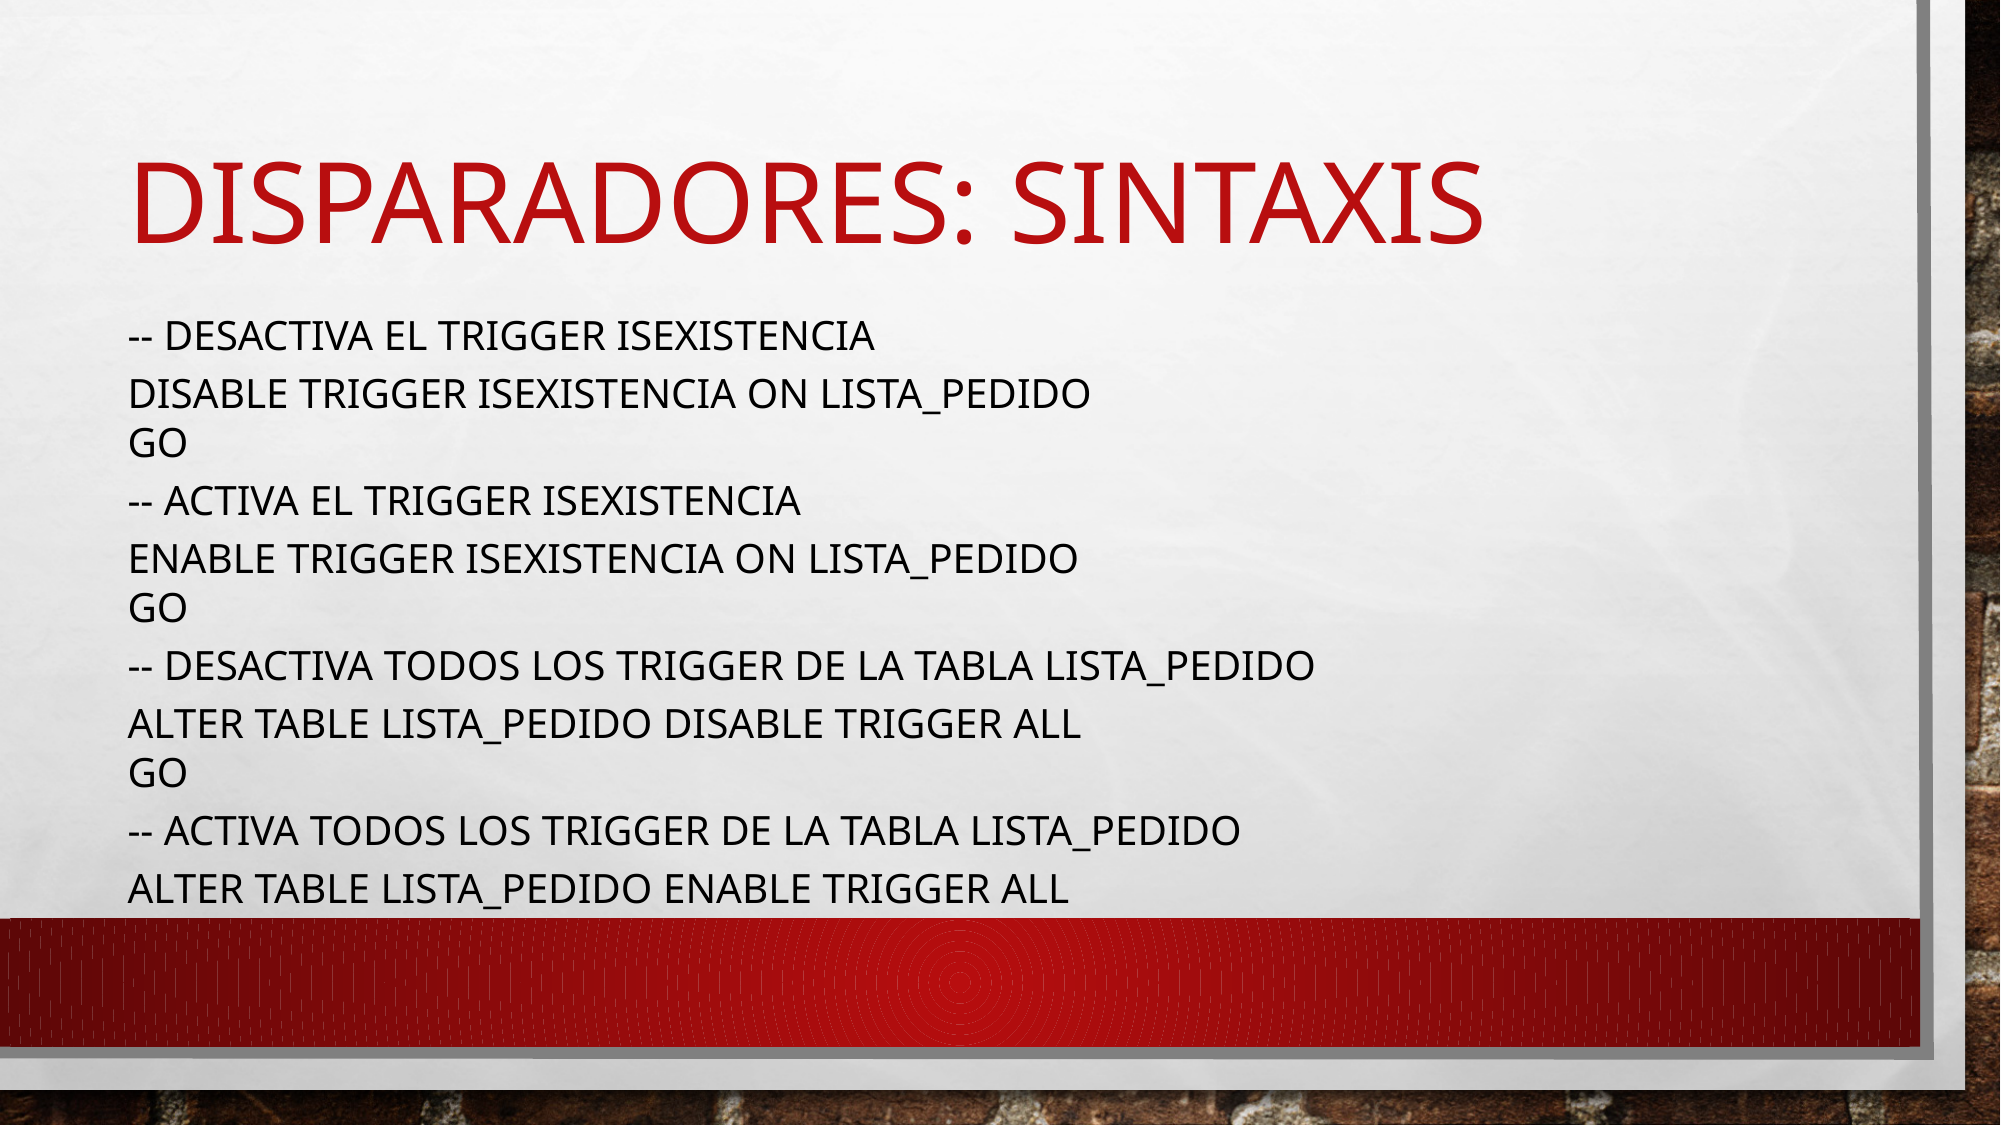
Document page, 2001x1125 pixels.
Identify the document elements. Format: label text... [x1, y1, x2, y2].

list -- Desactiva el trigger isExistencia DISABLE TRIGGER isExistencia ON Lista_Pedido GO -- activa el trigger isExistencia ENABLE TRIGGER isExistencia ON Lista_Pedido GO -- Desactiva todos los trigger de la tabla Lista_Pedido ALTER TABLE Lista_Pedido DISABLE TRIGGER ALL GO -- Activa todos los trigger de la tabla Lista_Pedido ALTER TABLE Lista_Pedido ENABLE TRIGGER ALL [112, 301, 1719, 921]
title DISPARADORES: SINTAXIS [112, 112, 1818, 302]
picture [0, 0, 2000, 1125]
